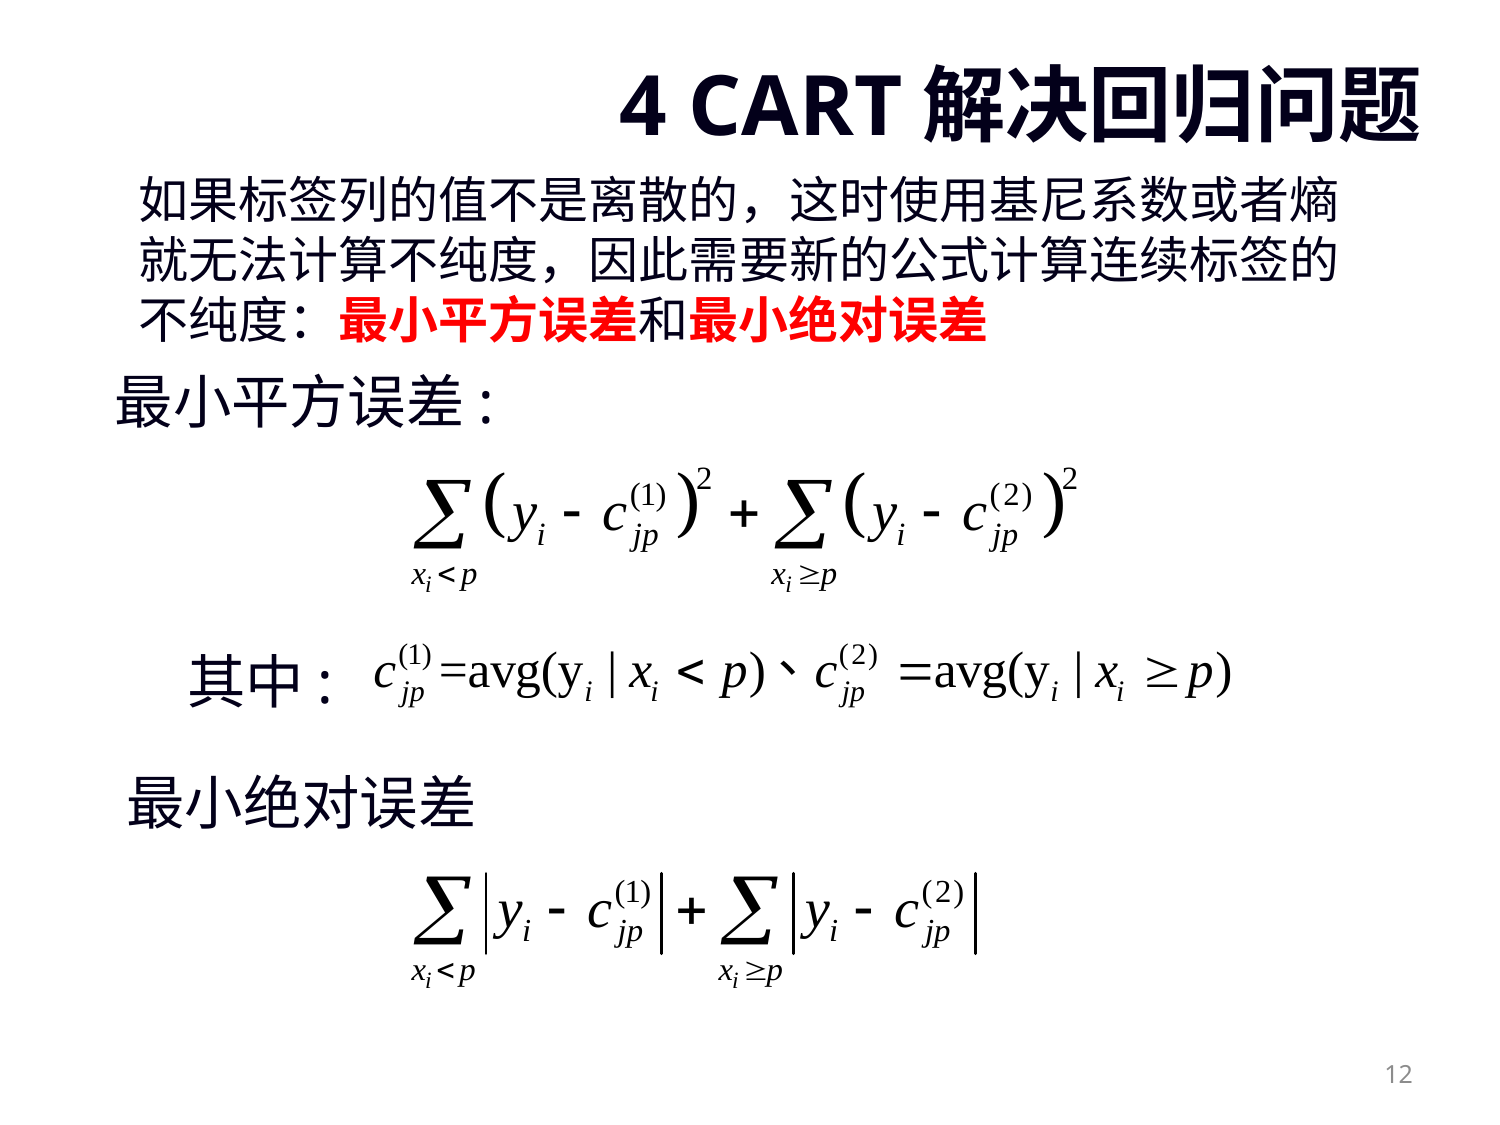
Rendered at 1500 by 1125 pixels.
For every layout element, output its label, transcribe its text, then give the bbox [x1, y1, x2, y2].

text_box 最小绝对误差 [112, 758, 1388, 844]
text_box 最小平方误差: [100, 357, 1376, 443]
text_box 4 CART解决回归问题 [86, 30, 1437, 173]
text_box 其中: [172, 638, 386, 723]
picture [407, 870, 980, 992]
text_box 如果标签列的值不是离散的，这时使用基尼系数或者熵就无法计算不纯度，因此需要新的公式计算连续标签的不纯度：最小平方误差和最小绝对误差 [123, 160, 1400, 356]
picture [408, 462, 1086, 597]
picture [372, 639, 1234, 711]
